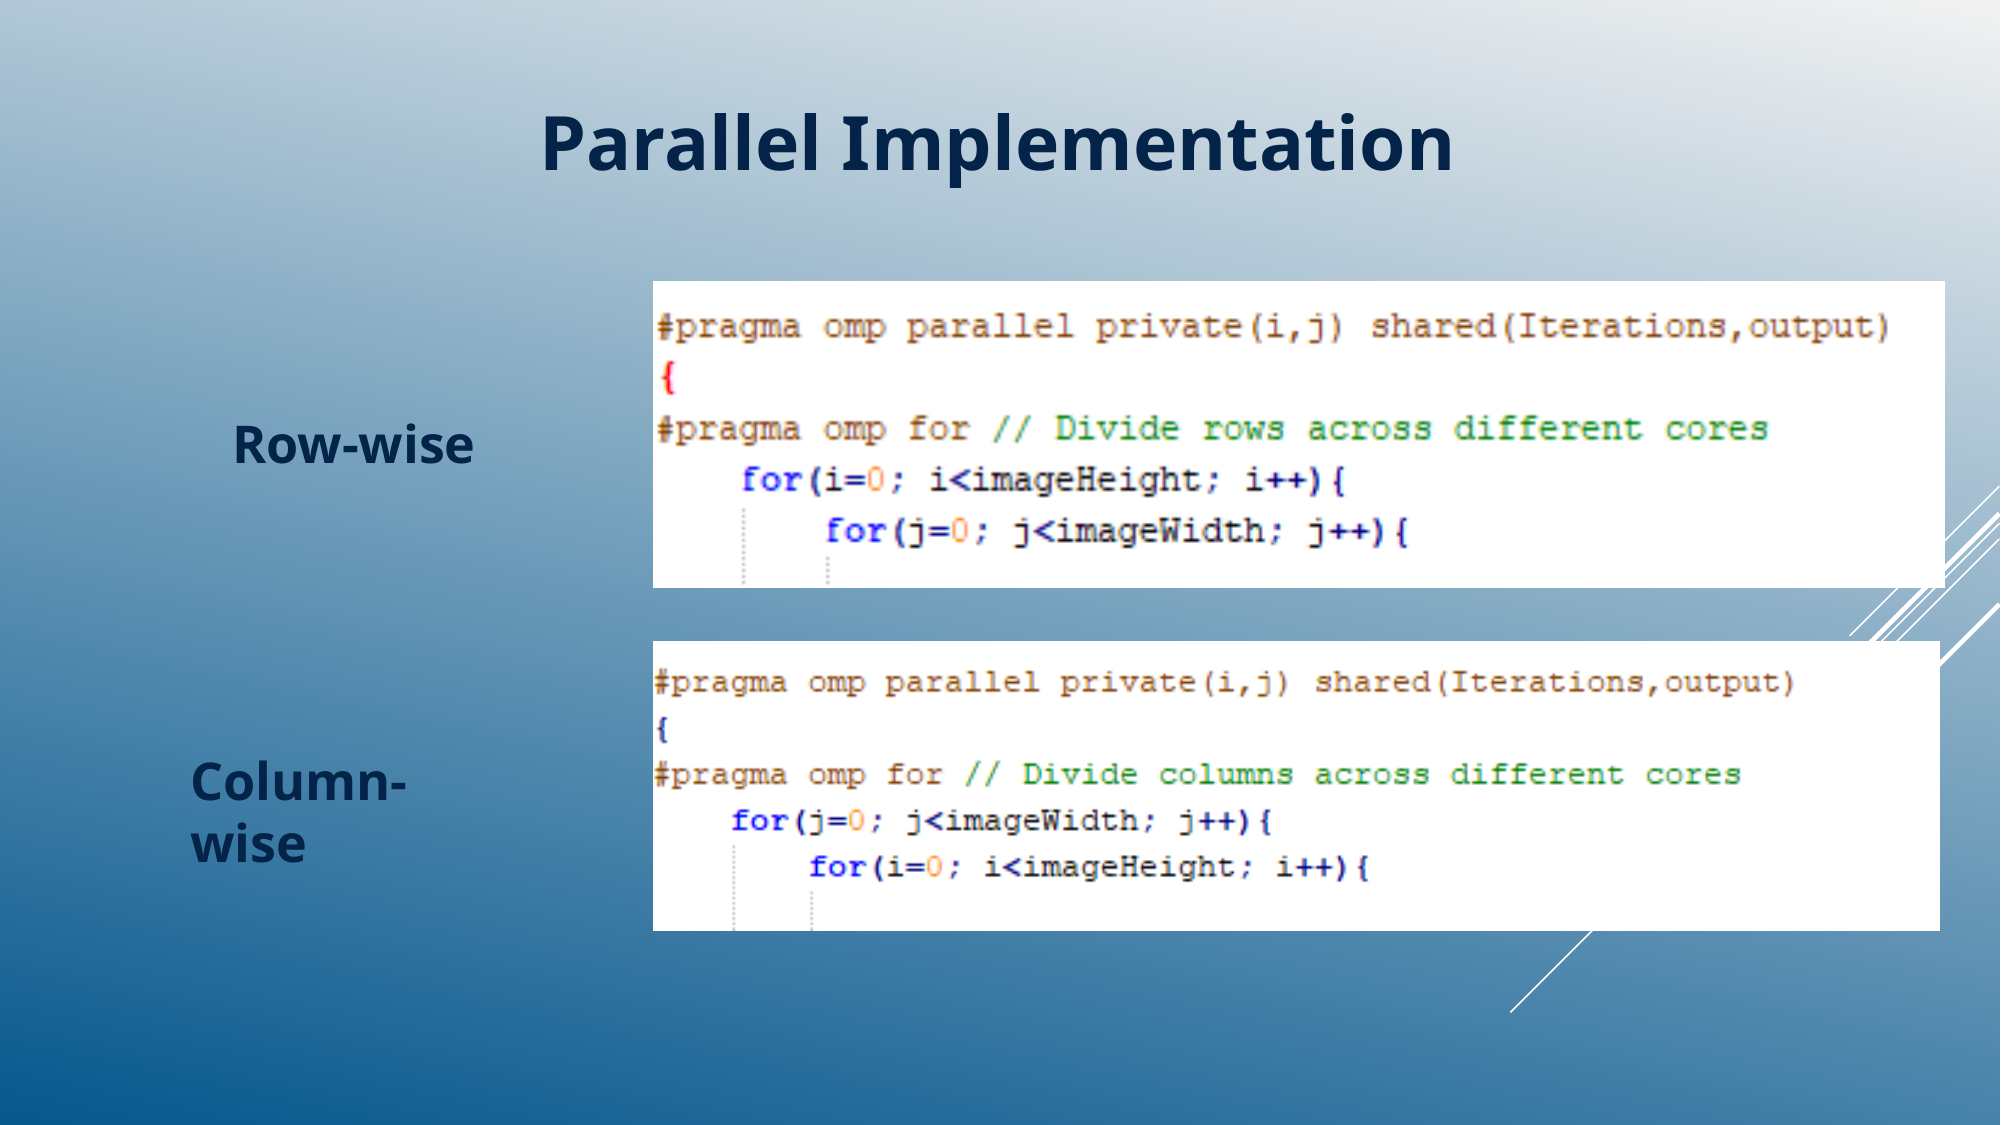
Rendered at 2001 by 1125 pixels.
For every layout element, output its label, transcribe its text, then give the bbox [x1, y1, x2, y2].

text_box Column-wise [175, 740, 536, 819]
picture [652, 641, 1940, 931]
text_box Row-wise [217, 404, 494, 483]
title Parallel Implementation [297, 16, 1698, 264]
picture [652, 280, 1945, 588]
